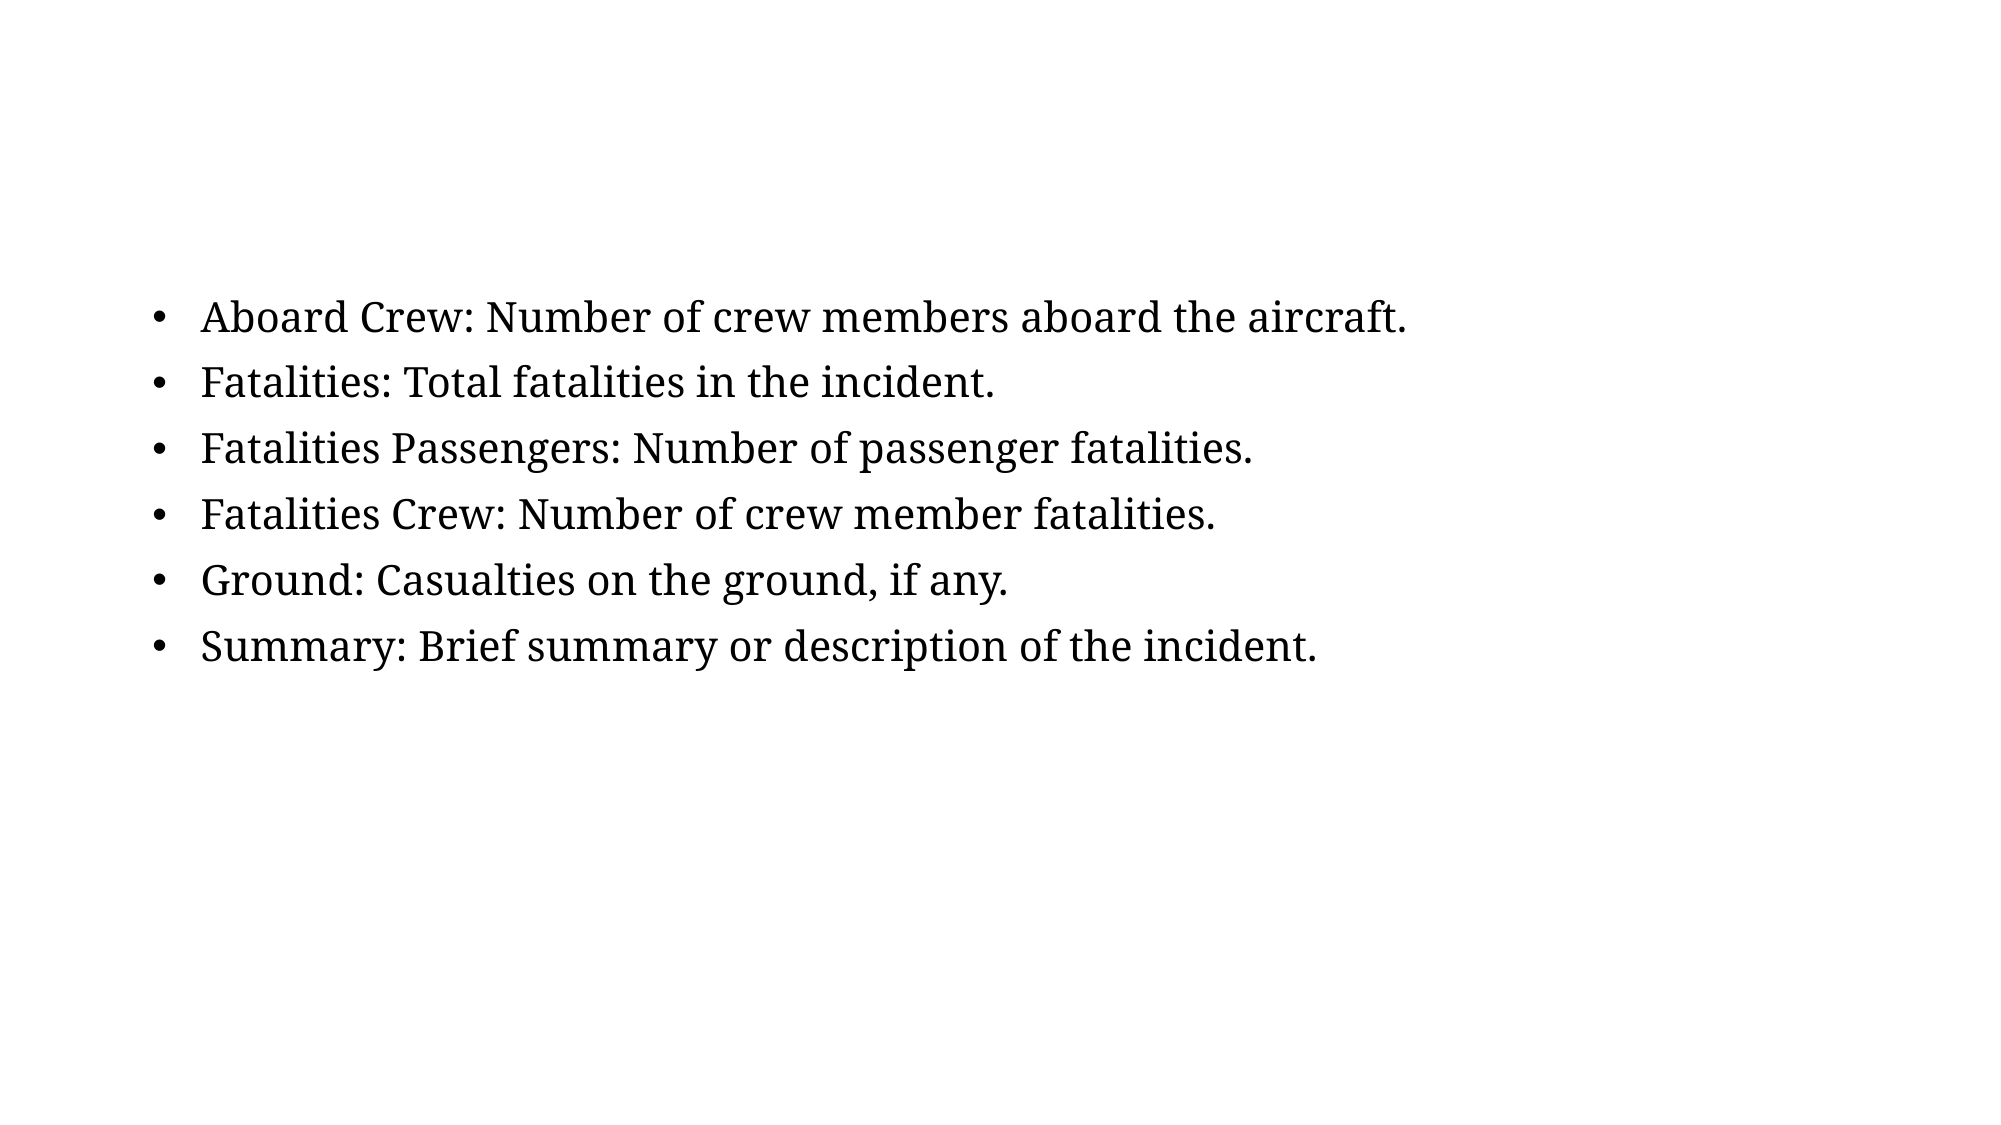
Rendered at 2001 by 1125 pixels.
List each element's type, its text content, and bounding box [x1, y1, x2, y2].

list Aboard Crew: Number of crew members aboard the aircraft. Fatalities: Total fatalities in the incident. Fatalities Passengers: Number of passenger fatalities. Fatalities Crew: Number of crew member fatalities. Ground: Casualties on the ground, if any. Summary: Brief summary or description of the incident. [137, 288, 1863, 1014]
